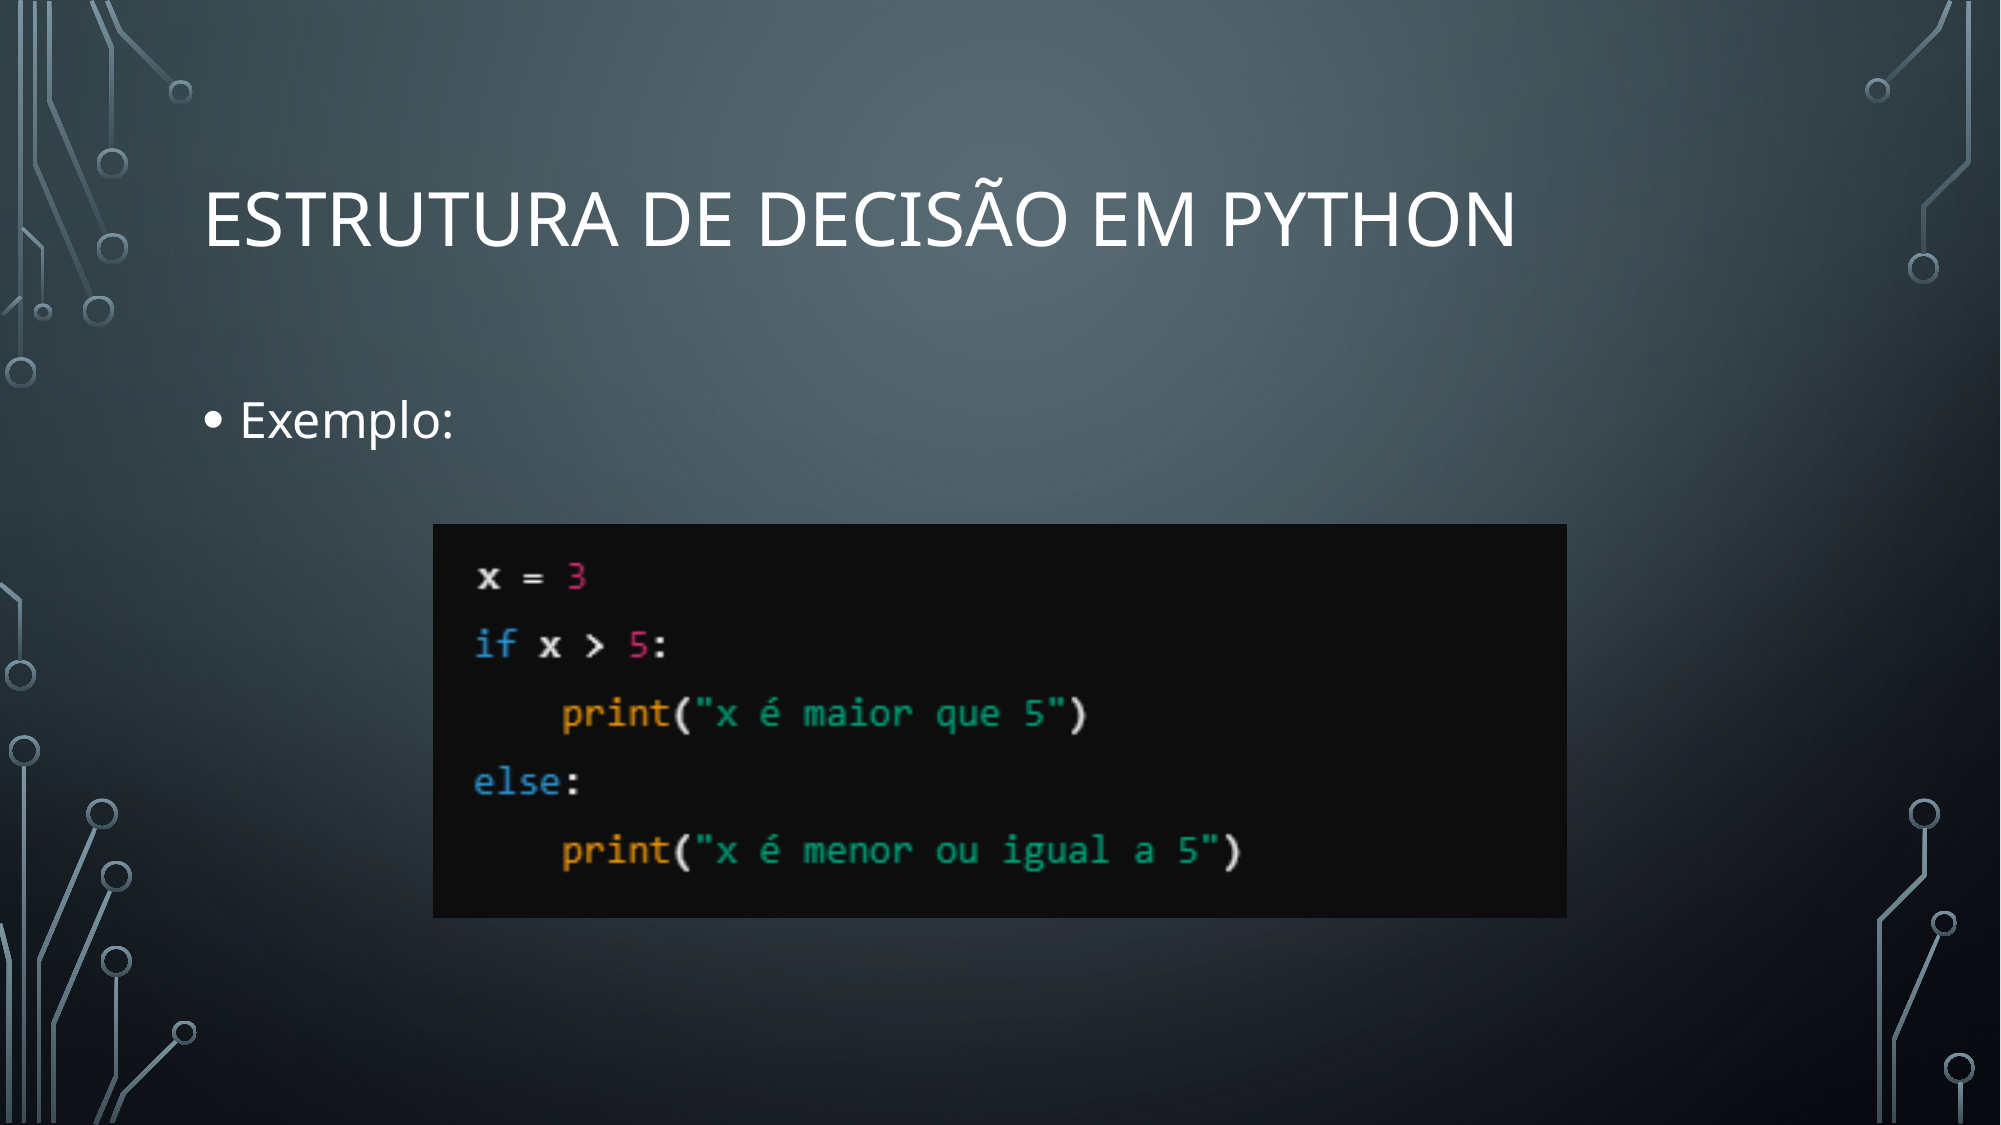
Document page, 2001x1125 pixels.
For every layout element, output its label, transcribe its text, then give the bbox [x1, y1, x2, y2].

picture [433, 523, 1567, 919]
list Exemplo: [187, 369, 1813, 950]
title Estrutura de decisão em python [187, 101, 1813, 344]
